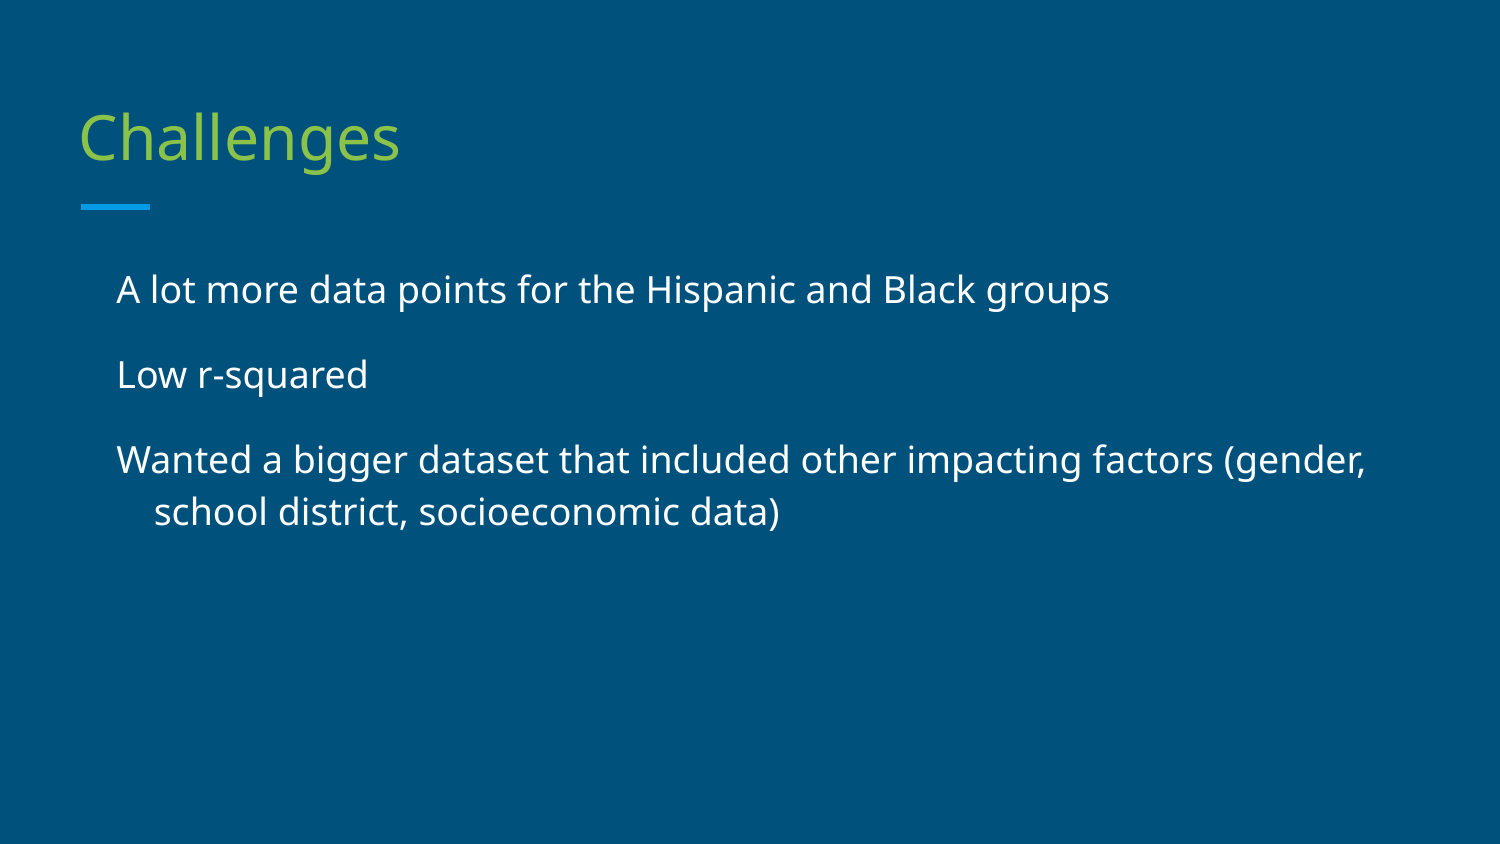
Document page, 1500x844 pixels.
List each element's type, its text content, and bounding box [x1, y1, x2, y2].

title Challenges [63, 75, 1437, 188]
list A lot more data points for the Hispanic and Black groups Low r-squared Wanted a bigger dataset that included other impacting factors (gender, school district, socioeconomic data) [63, 244, 1437, 750]
